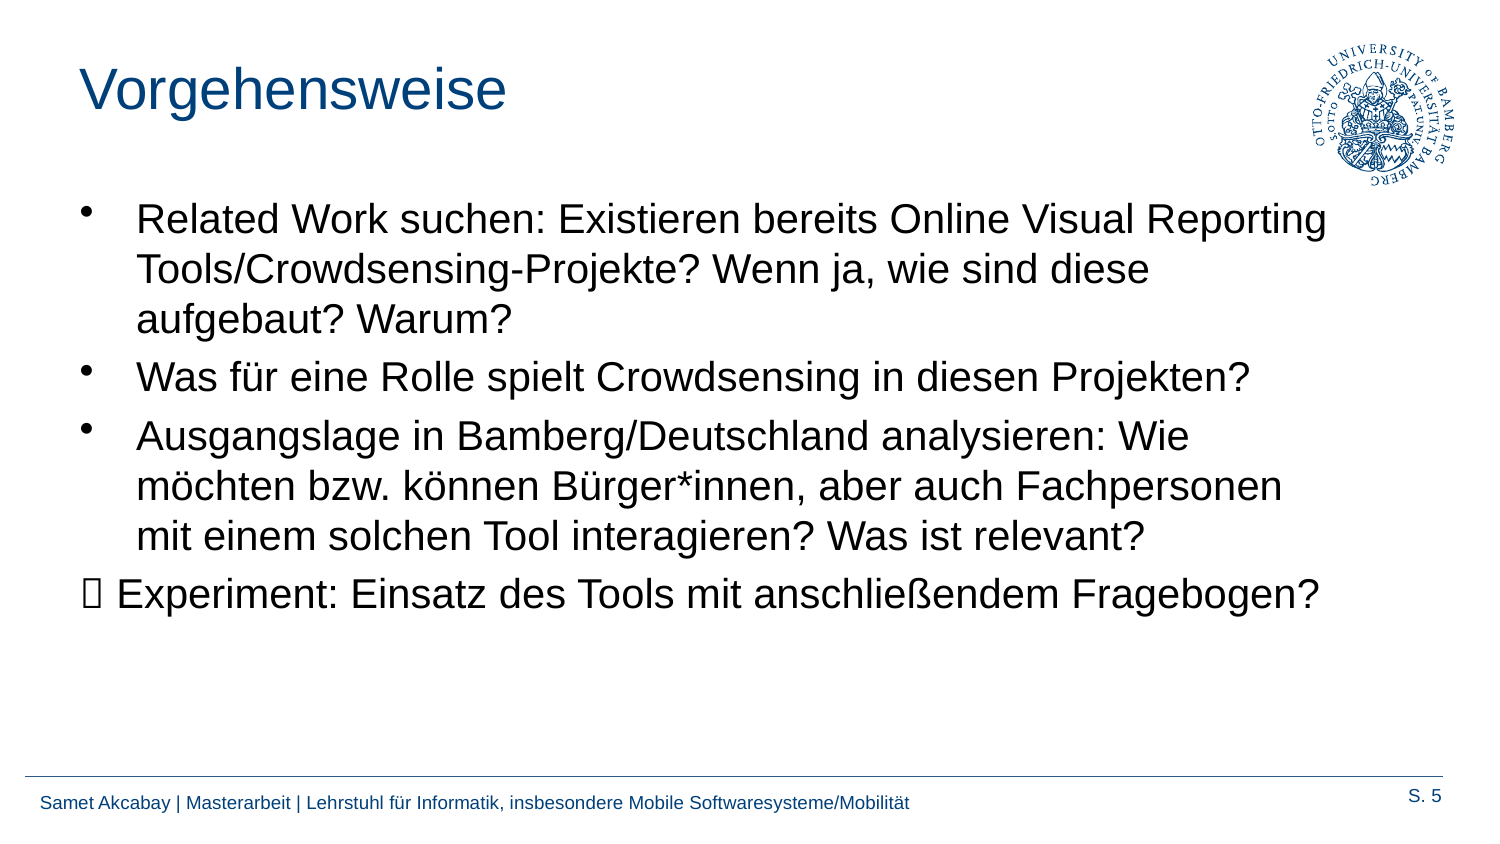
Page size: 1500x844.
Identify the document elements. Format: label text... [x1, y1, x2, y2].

list Related Work suchen: Existieren bereits Online Visual Reporting Tools/Crowdsensing-Projekte? Wenn ja, wie sind diese aufgebaut? Warum? Was für eine Rolle spielt Crowdsensing in diesen Projekten? Ausgangslage in Bamberg/Deutschland analysieren: Wie möchten bzw. können Bürger*innen, aber auch Fachpersonen mit einem solchen Tool interagieren? Was ist relevant?  Experiment: Einsatz des Tools mit anschließendem Fragebogen? [64, 184, 1353, 622]
title Vorgehensweise [64, 43, 1270, 184]
